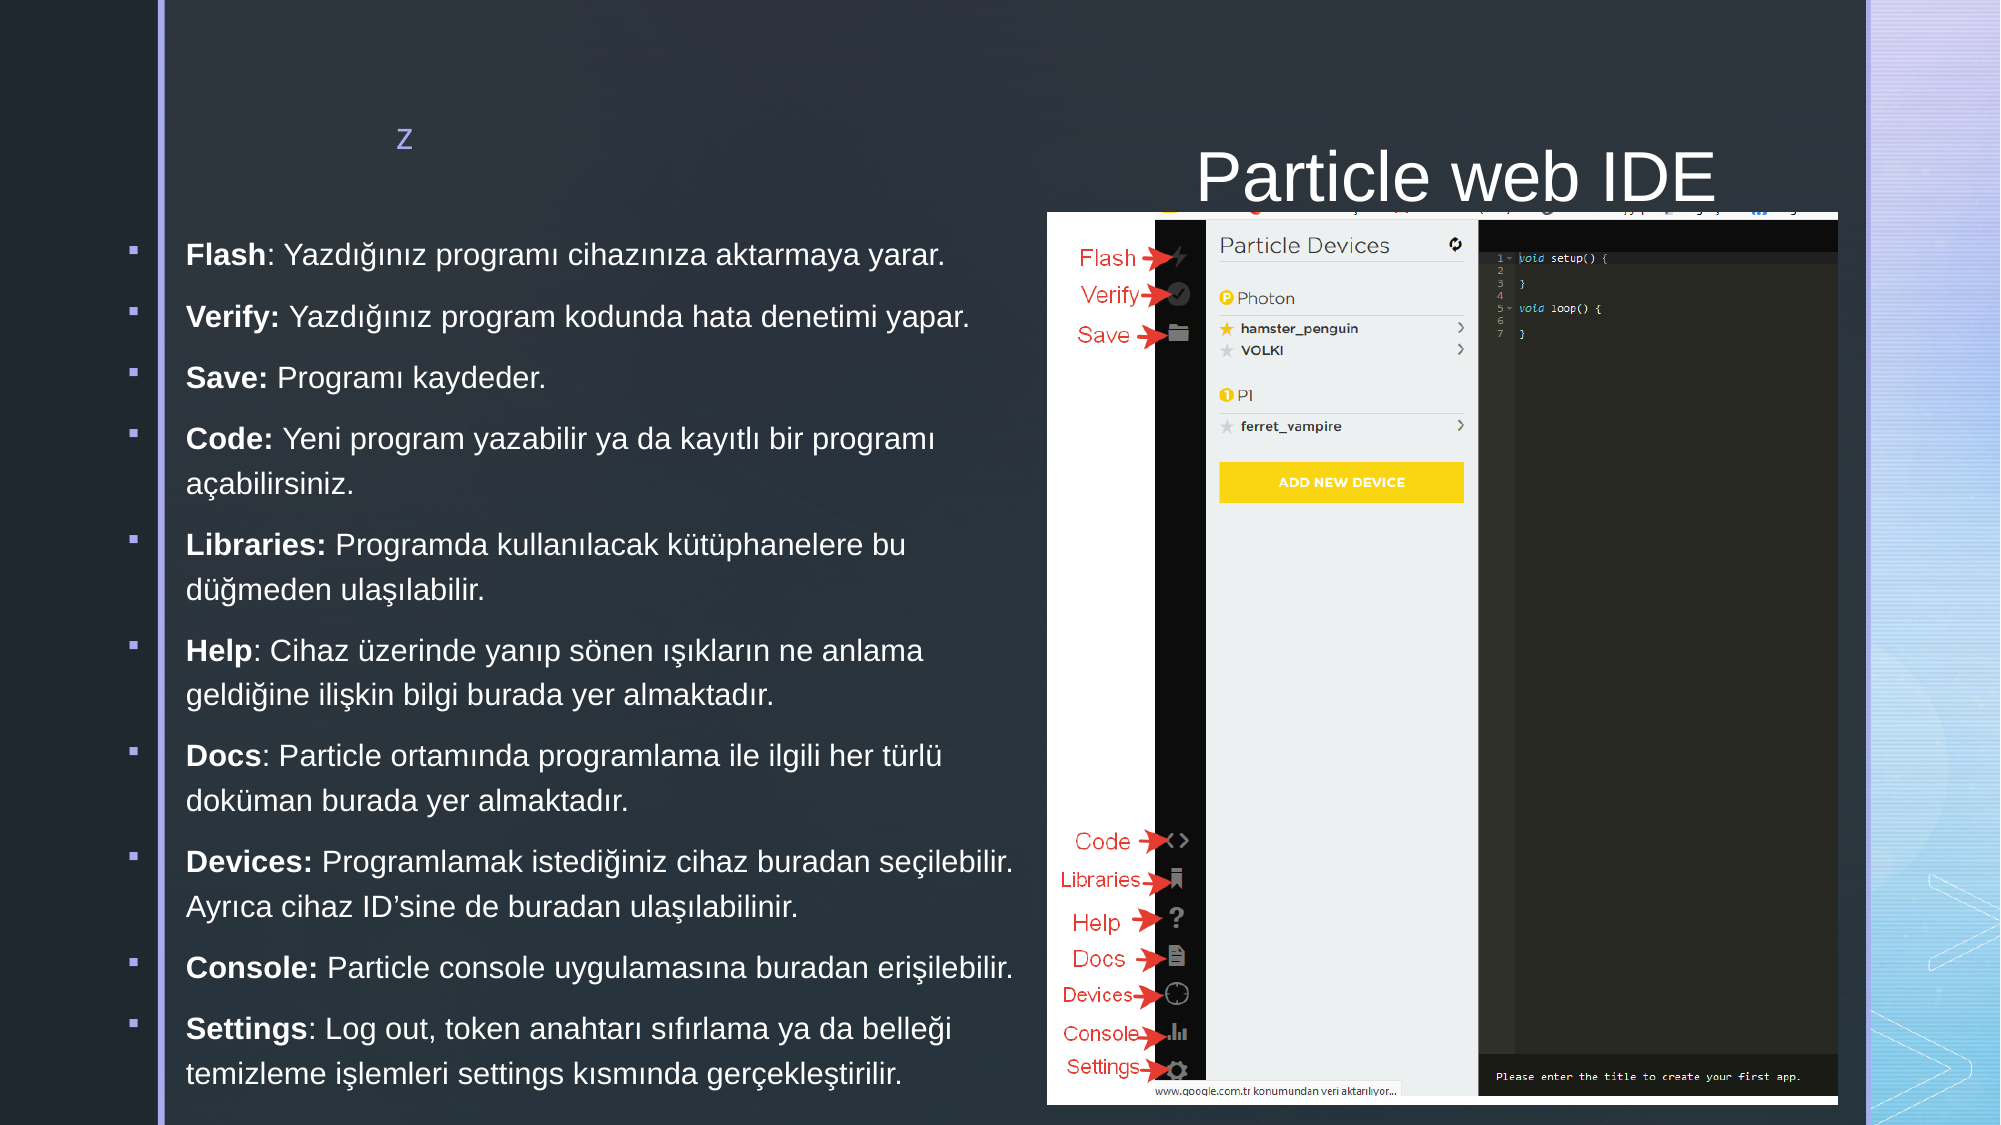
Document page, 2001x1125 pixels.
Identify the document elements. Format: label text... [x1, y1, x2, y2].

picture [1047, 212, 1839, 1106]
picture [1871, 0, 2001, 1125]
title Particle web IDE [428, 132, 1734, 212]
list Flash: Yazdığınız programı cihazınıza aktarmaya yarar. Verify: Yazdığınız program kodunda hata denetimi yapar. Save: Programı kaydeder. Code: Yeni program yazabilir ya da kayıtlı bir programı açabilirsiniz. Libraries: Programda kullanılacak kütüphanelere bu düğmeden ulaşılabilir. Help: Cihaz üzerinde yanıp sönen ışıkların ne anlama geldiğine ilişkin bilgi burada yer almaktadır. Docs: Particle ortamında programlama ile ilgili her türlü doküman burada yer almaktadır. Devices: Programlamak istediğiniz cihaz buradan seçilebilir. Ayrıca cihaz ID’sine de buradan ulaşılabilinir. Console: Particle console uygulamasına buradan erişilebilir. Settings: Log out, token anahtarı sıfırlama ya da belleği temizleme işlemleri settings kısmında gerçekleştirilir. [111, 212, 1047, 1106]
